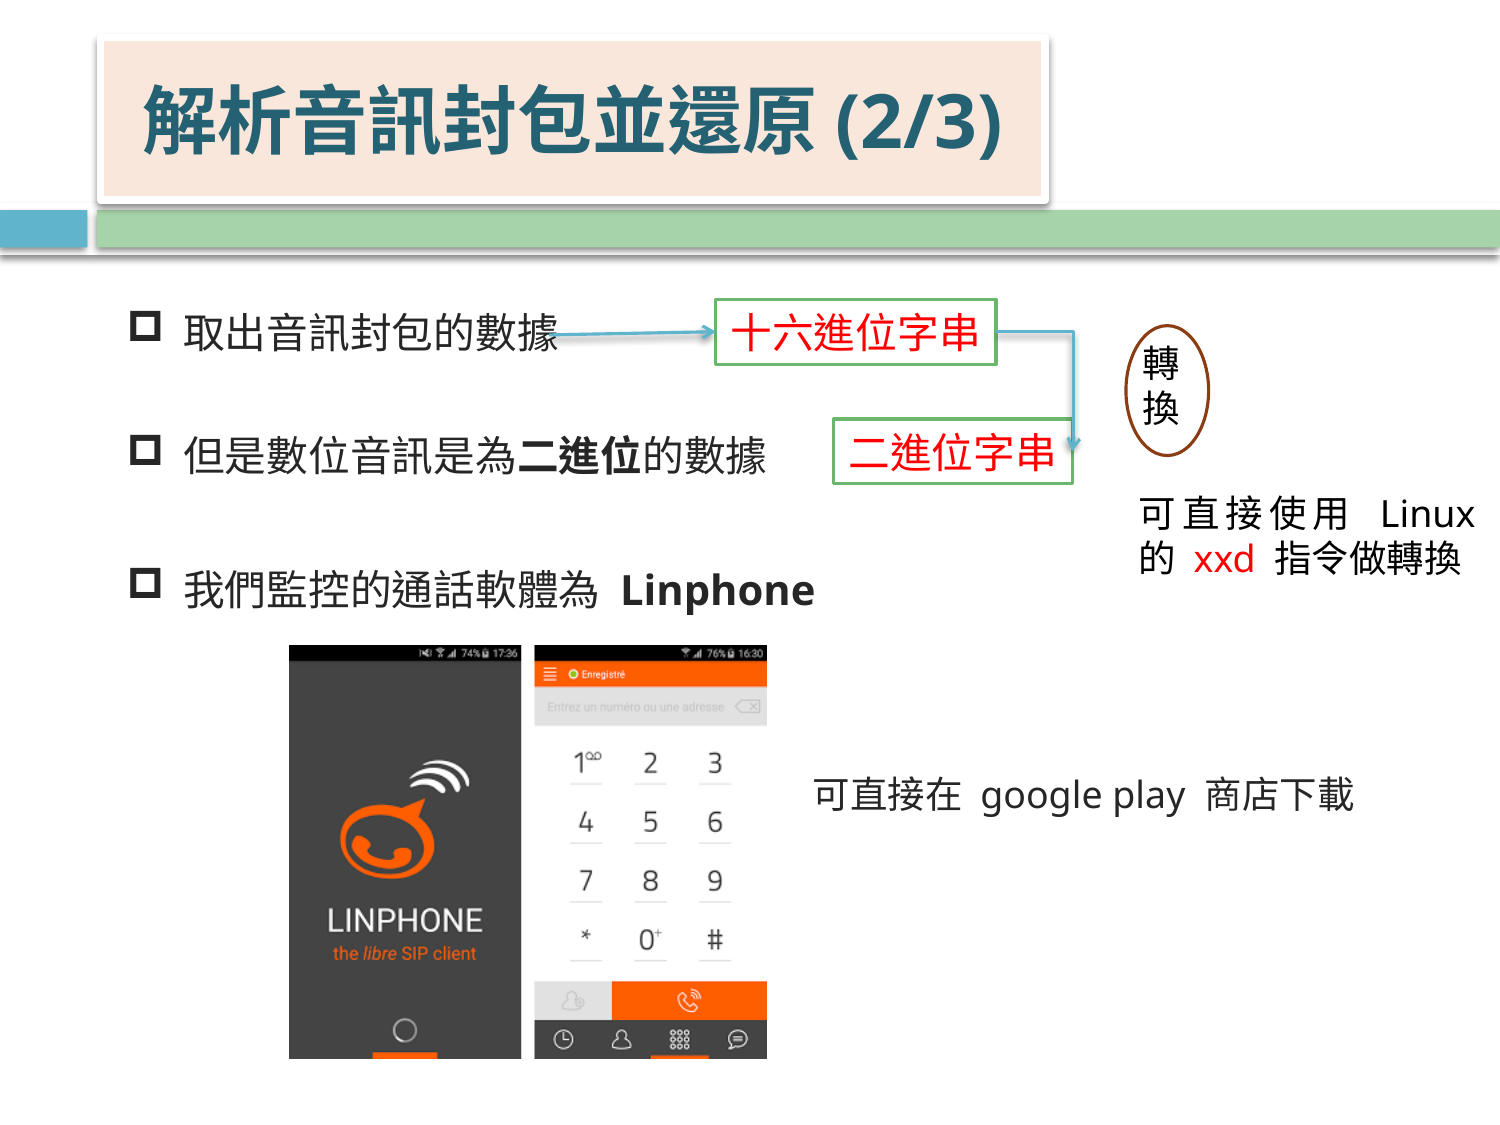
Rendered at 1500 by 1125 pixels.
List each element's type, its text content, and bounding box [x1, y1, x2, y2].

text_box 可直接在 google play 商店下載 [798, 763, 1401, 823]
text_box 但是數位音訊是為二進位的數據 [112, 422, 798, 488]
text_box 二進位字串 [832, 417, 1074, 485]
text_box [548, 331, 715, 336]
text_box [1146, 324, 1188, 332]
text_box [996, 331, 1074, 453]
text_box [1136, 437, 1199, 458]
text_box 取出音訊封包的數據 [112, 299, 609, 365]
text_box 十六進位字串 [714, 298, 998, 366]
text_box 轉換 [1127, 332, 1211, 437]
text_box 我們監控的通話軟體為 Linphone [112, 556, 833, 622]
picture [288, 644, 767, 1059]
title 解析音訊封包並還原(2/3) [97, 34, 1049, 204]
text_box 可直接使用 Linux 的 xxd 指令做轉換 [1123, 483, 1491, 588]
